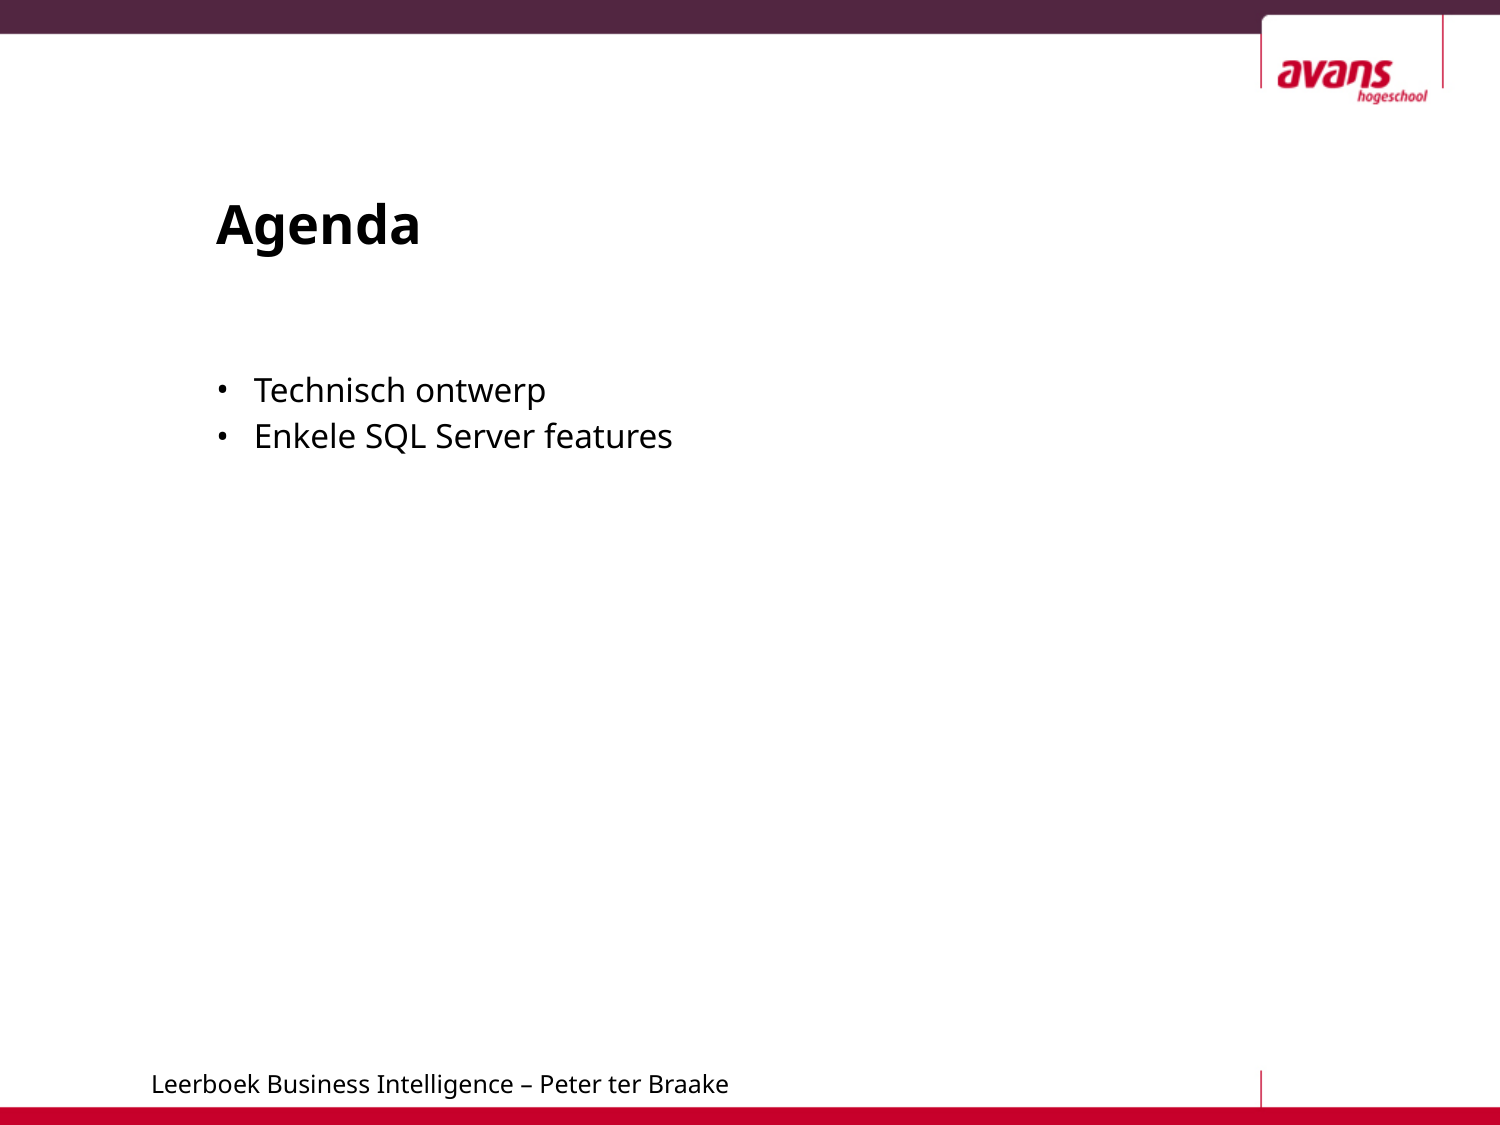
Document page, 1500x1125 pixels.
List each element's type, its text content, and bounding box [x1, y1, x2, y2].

title Agenda [201, 182, 1314, 329]
picture [0, 0, 1500, 1125]
list Technisch ontwerp Enkele SQL Server features [201, 361, 1314, 964]
